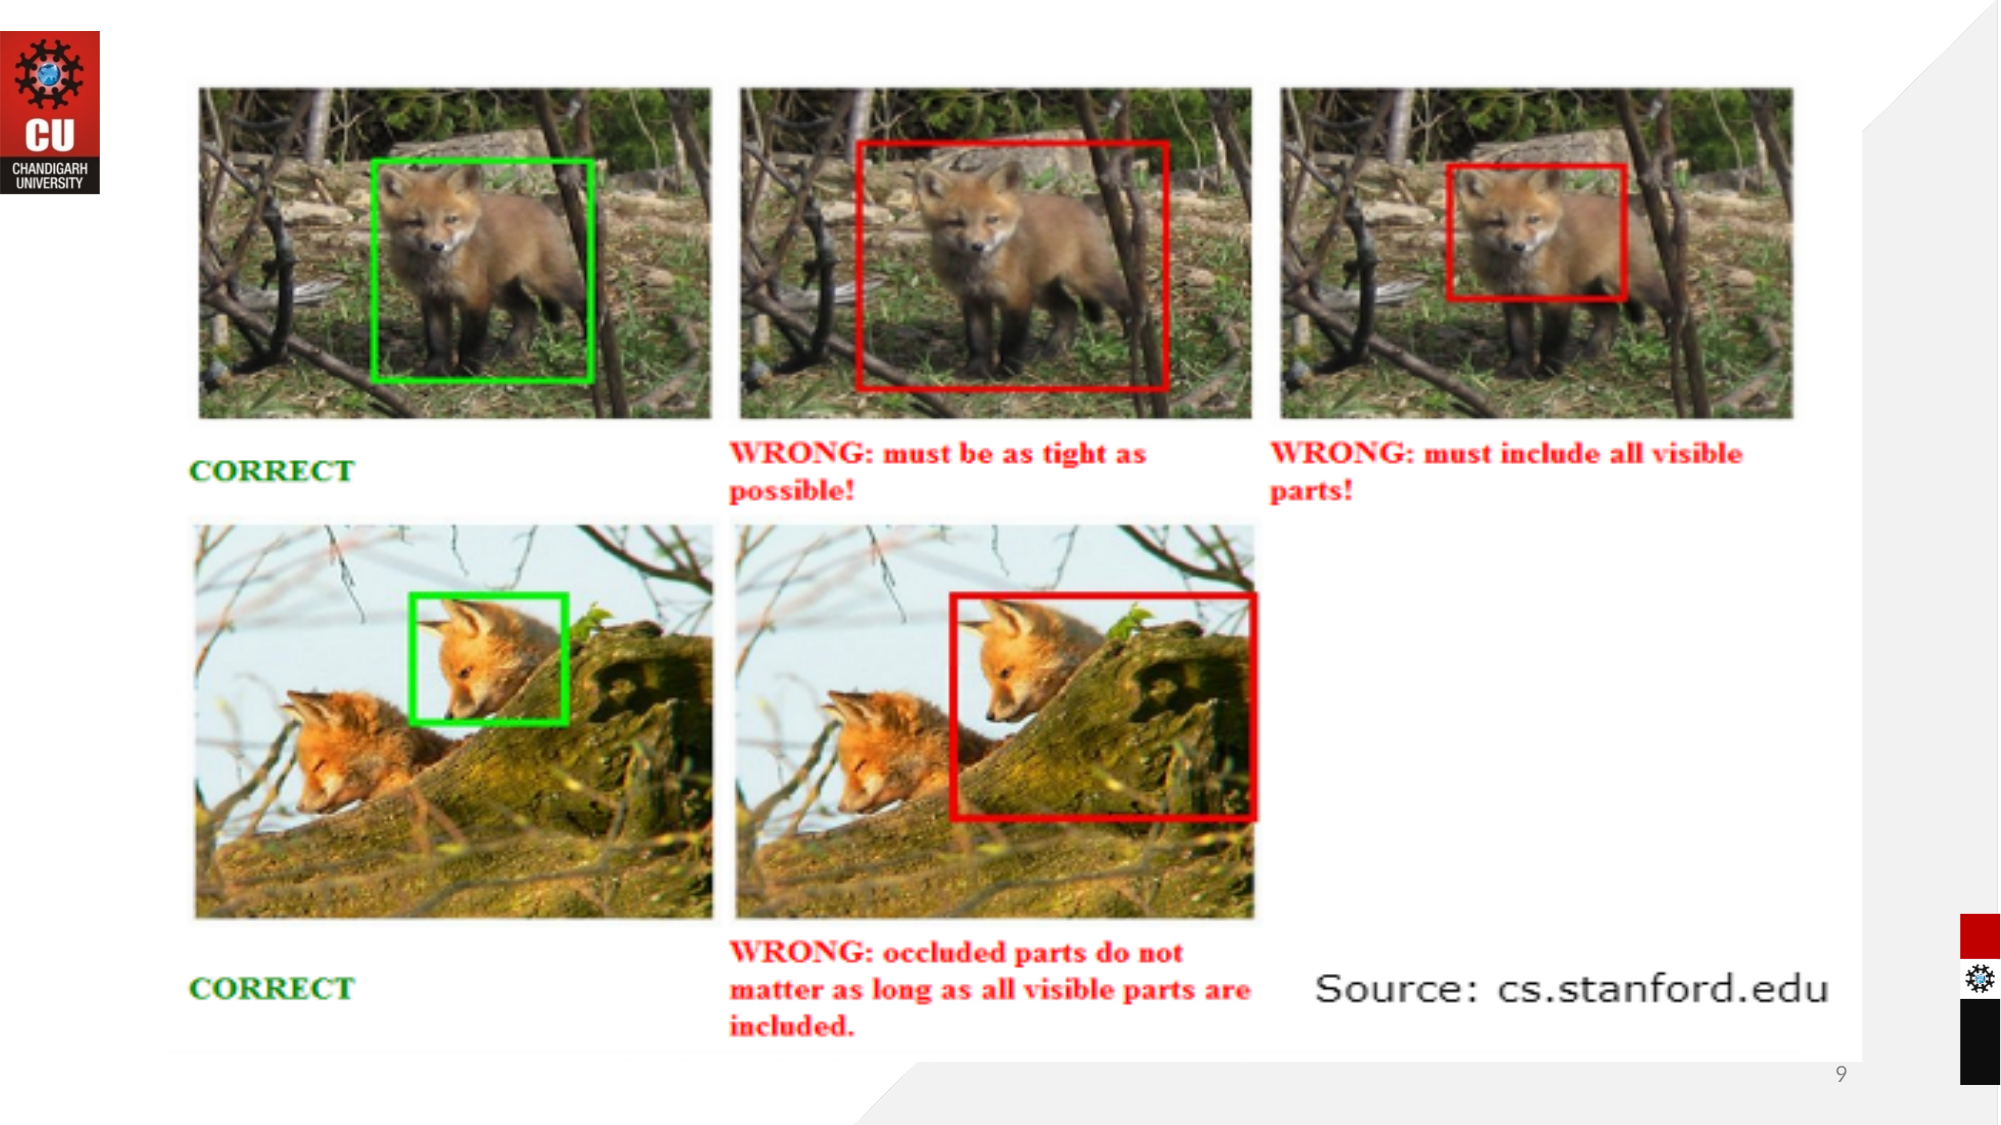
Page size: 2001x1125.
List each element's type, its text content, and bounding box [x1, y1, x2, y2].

picture [0, 0, 2001, 1125]
slide_number 9 [1412, 1062, 1863, 1103]
